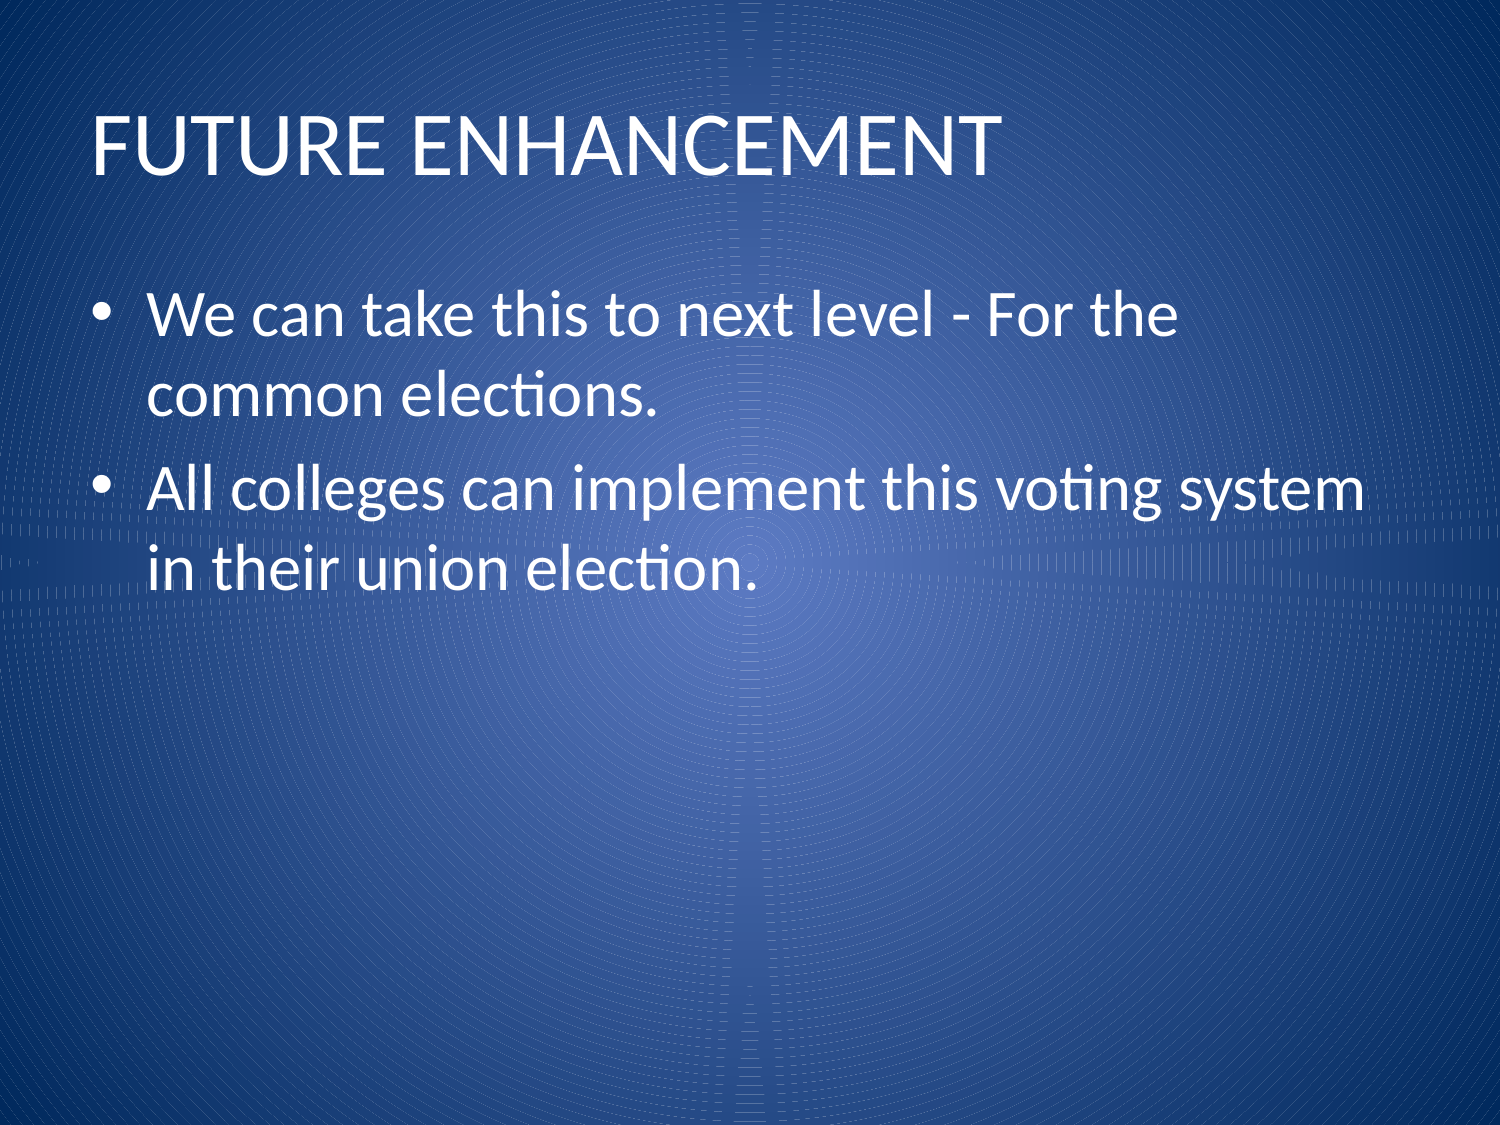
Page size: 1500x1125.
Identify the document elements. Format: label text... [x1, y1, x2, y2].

list We can take this to next level - For the common elections. All colleges can implement this voting system in their union election. [75, 262, 1425, 1005]
title FUTURE ENHANCEMENT [75, 45, 1425, 233]
